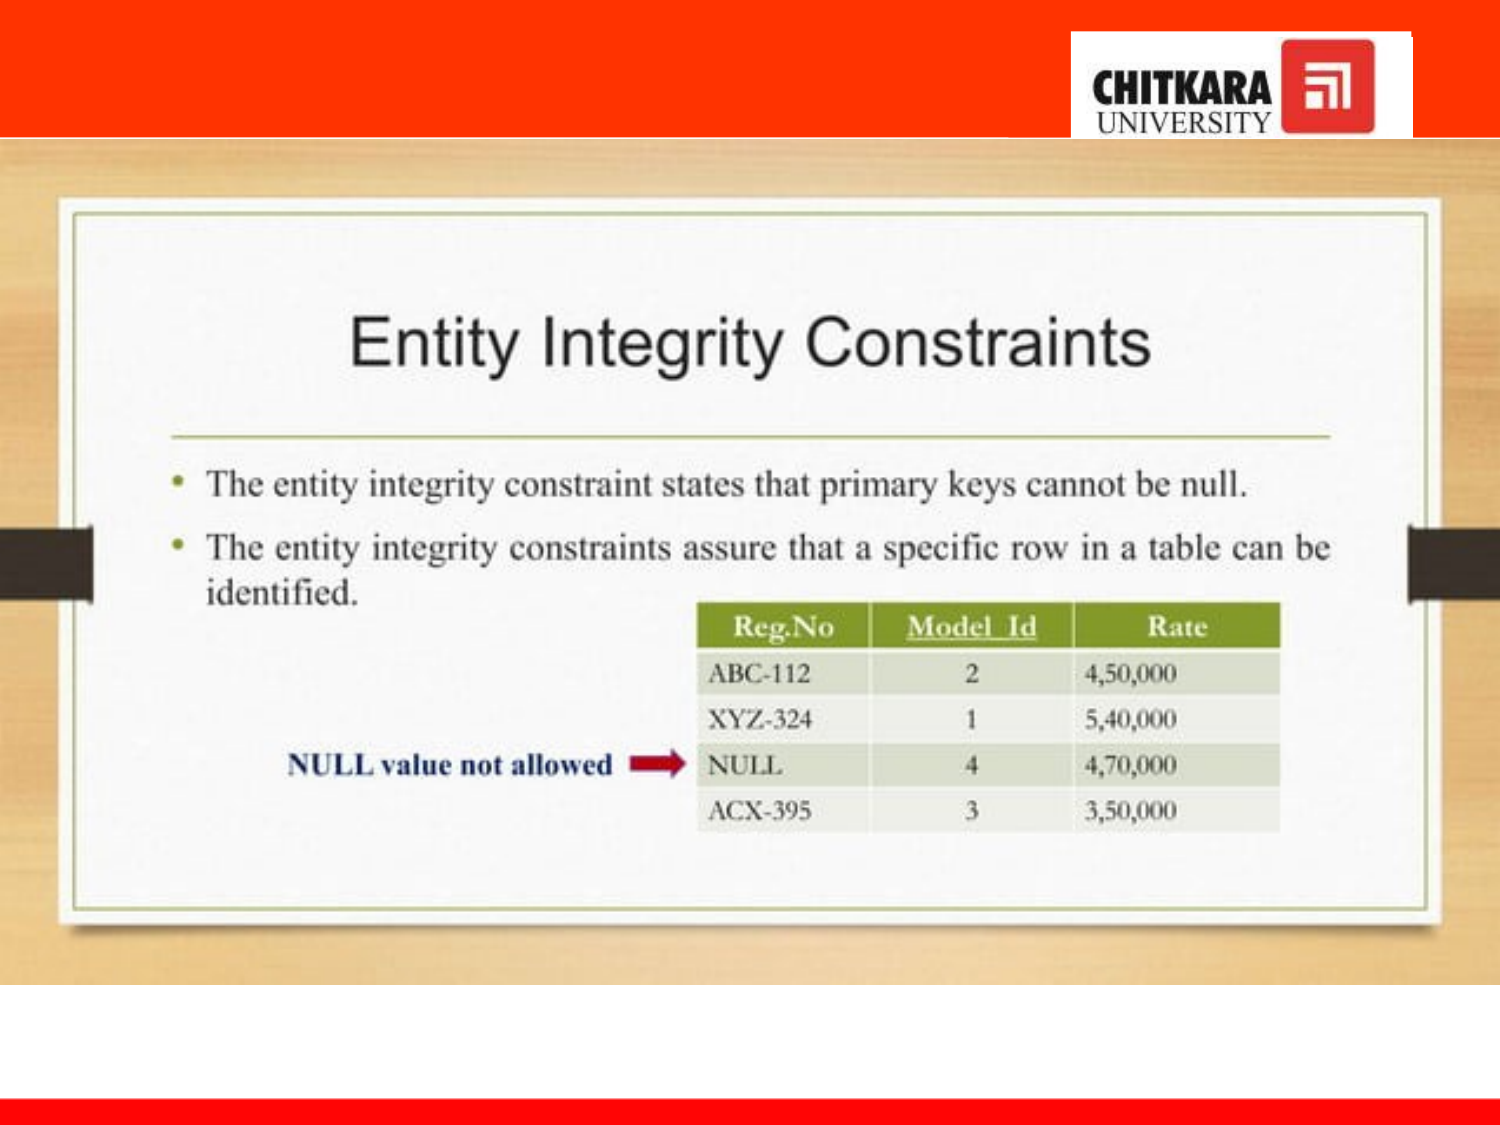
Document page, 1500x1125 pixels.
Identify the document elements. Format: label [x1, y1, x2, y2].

text_box [0, 139, 1500, 985]
picture [1074, 37, 1390, 138]
picture [0, 1098, 1500, 1125]
